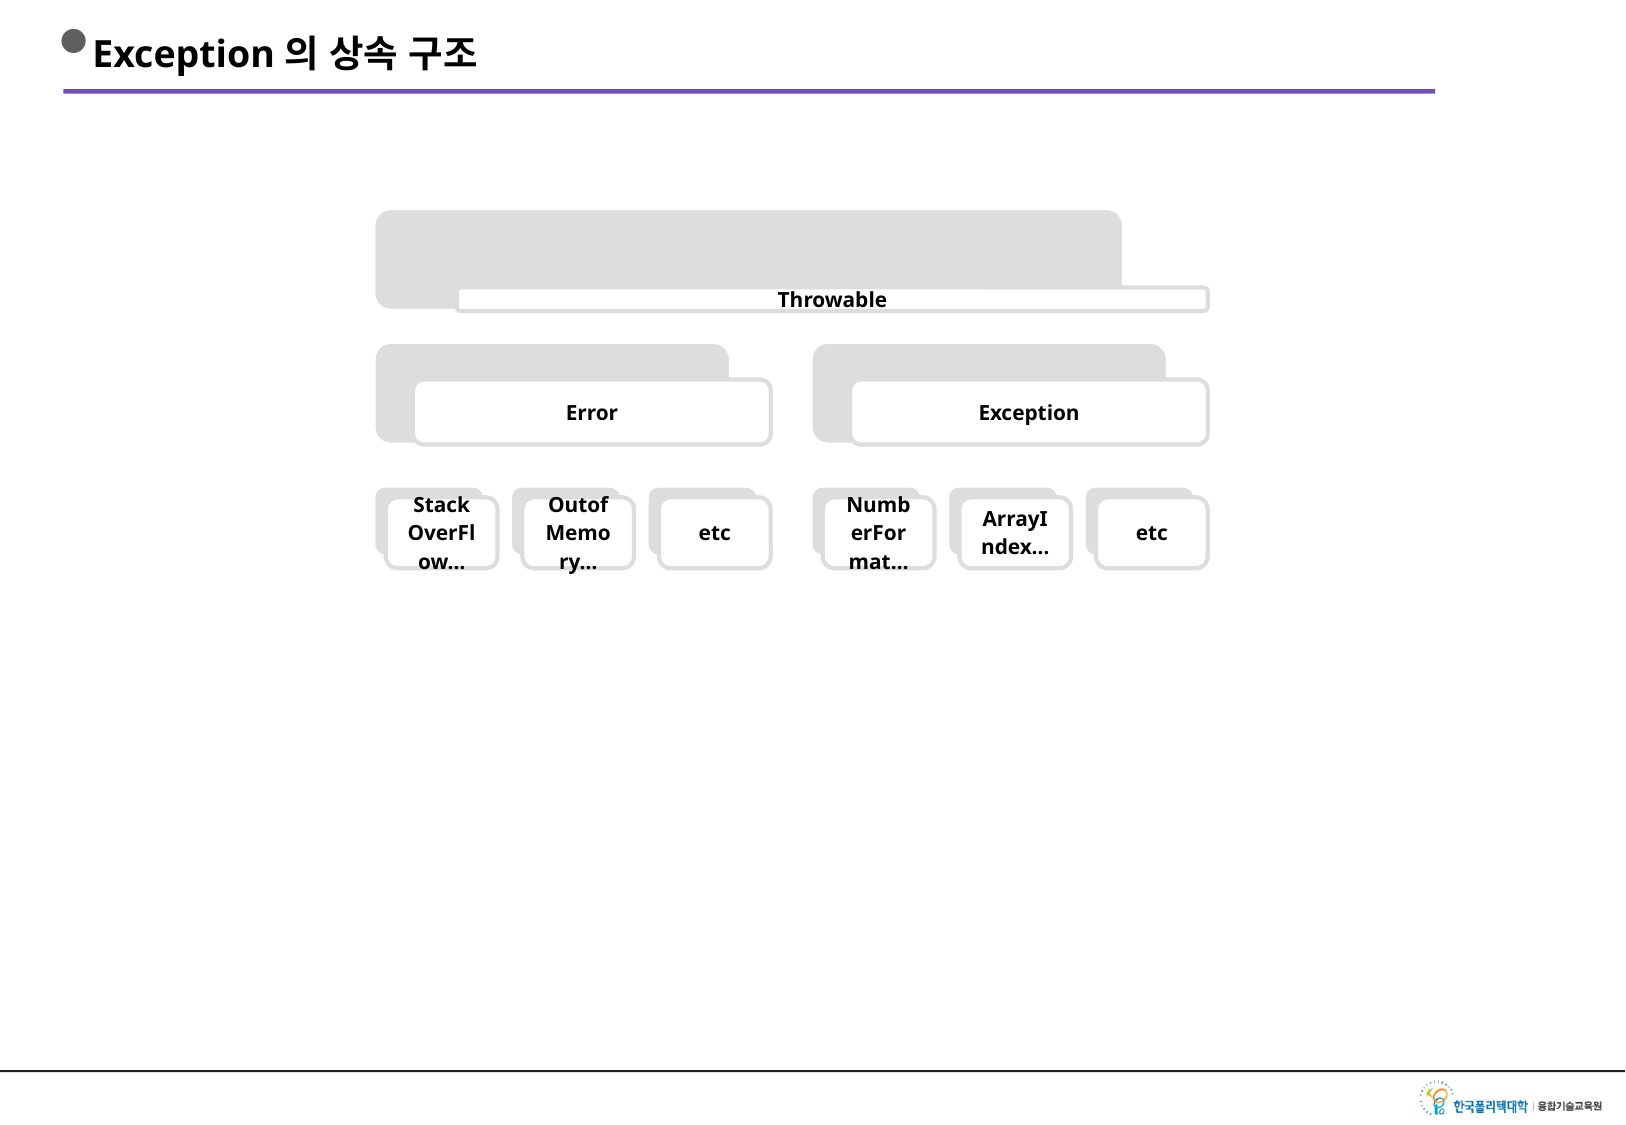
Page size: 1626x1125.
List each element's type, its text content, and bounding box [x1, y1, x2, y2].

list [268, 207, 1313, 713]
title Exception의 상속 구조 [77, 0, 1625, 83]
picture [1415, 1076, 1604, 1118]
